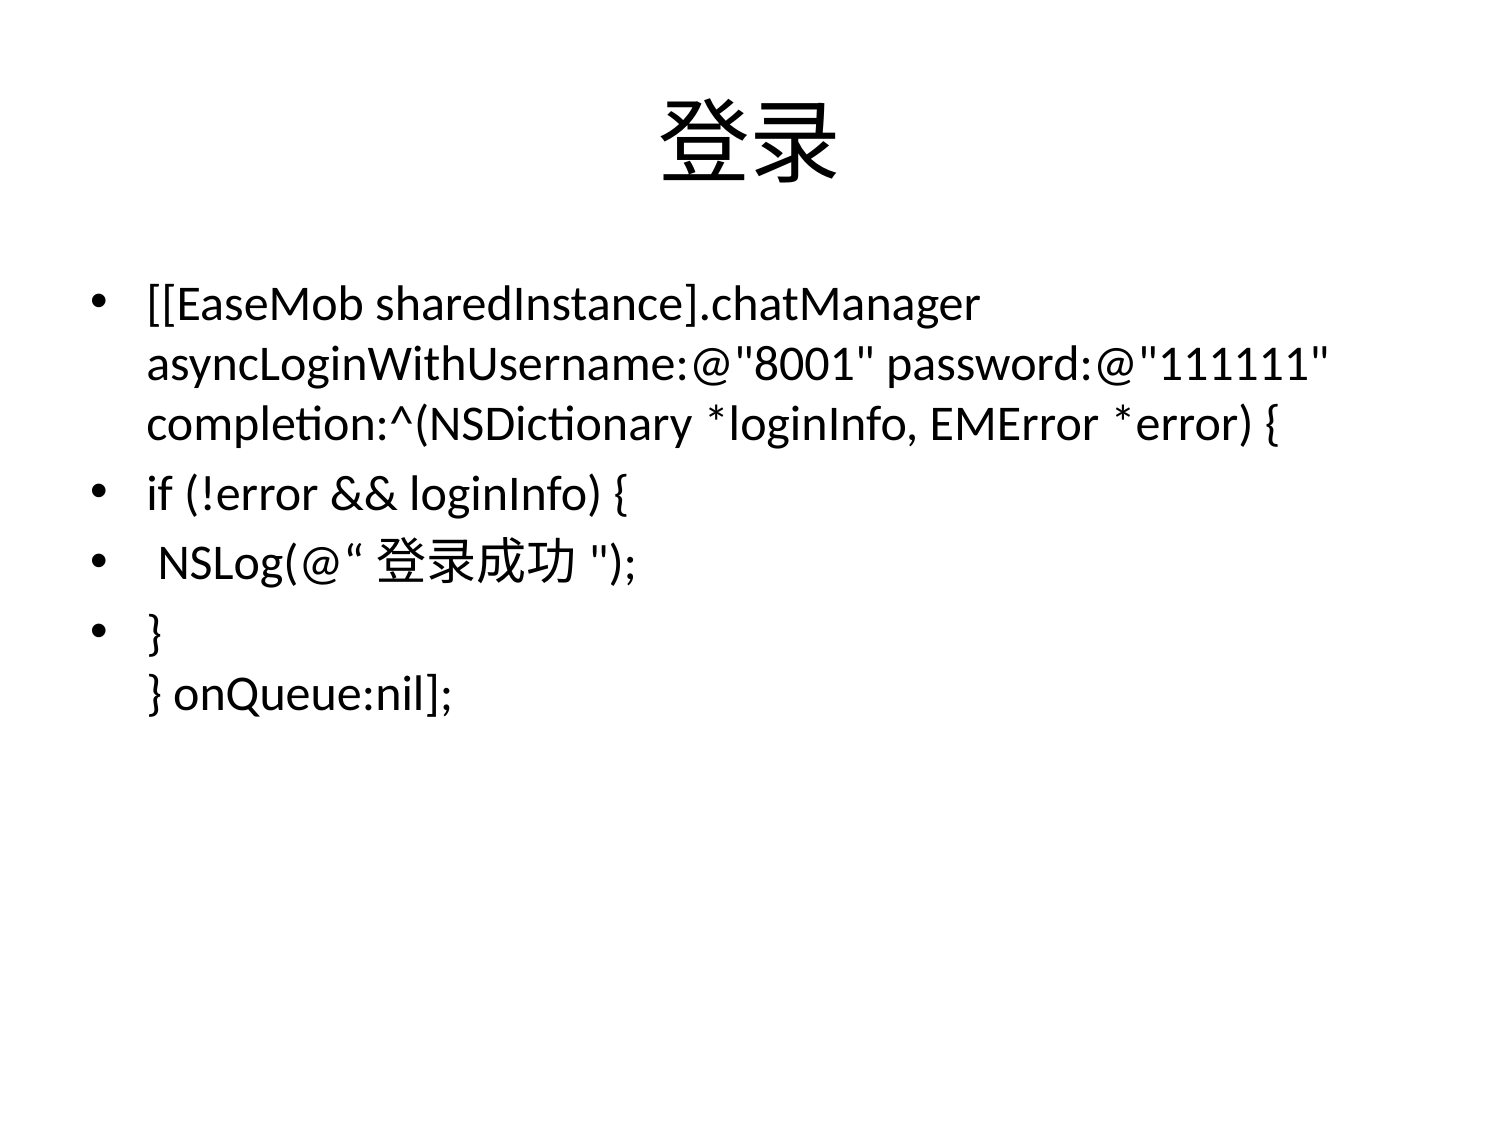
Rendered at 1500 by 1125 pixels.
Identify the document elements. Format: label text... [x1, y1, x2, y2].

list [[EaseMob sharedInstance].chatManager asyncLoginWithUsername:@"8001" password:@"111111" completion:^(NSDictionary *loginInfo, EMError *error) { if (!error && loginInfo) { NSLog(@“登录成功"); } } onQueue:nil]; [75, 262, 1425, 1005]
title 登录 [75, 45, 1425, 233]
